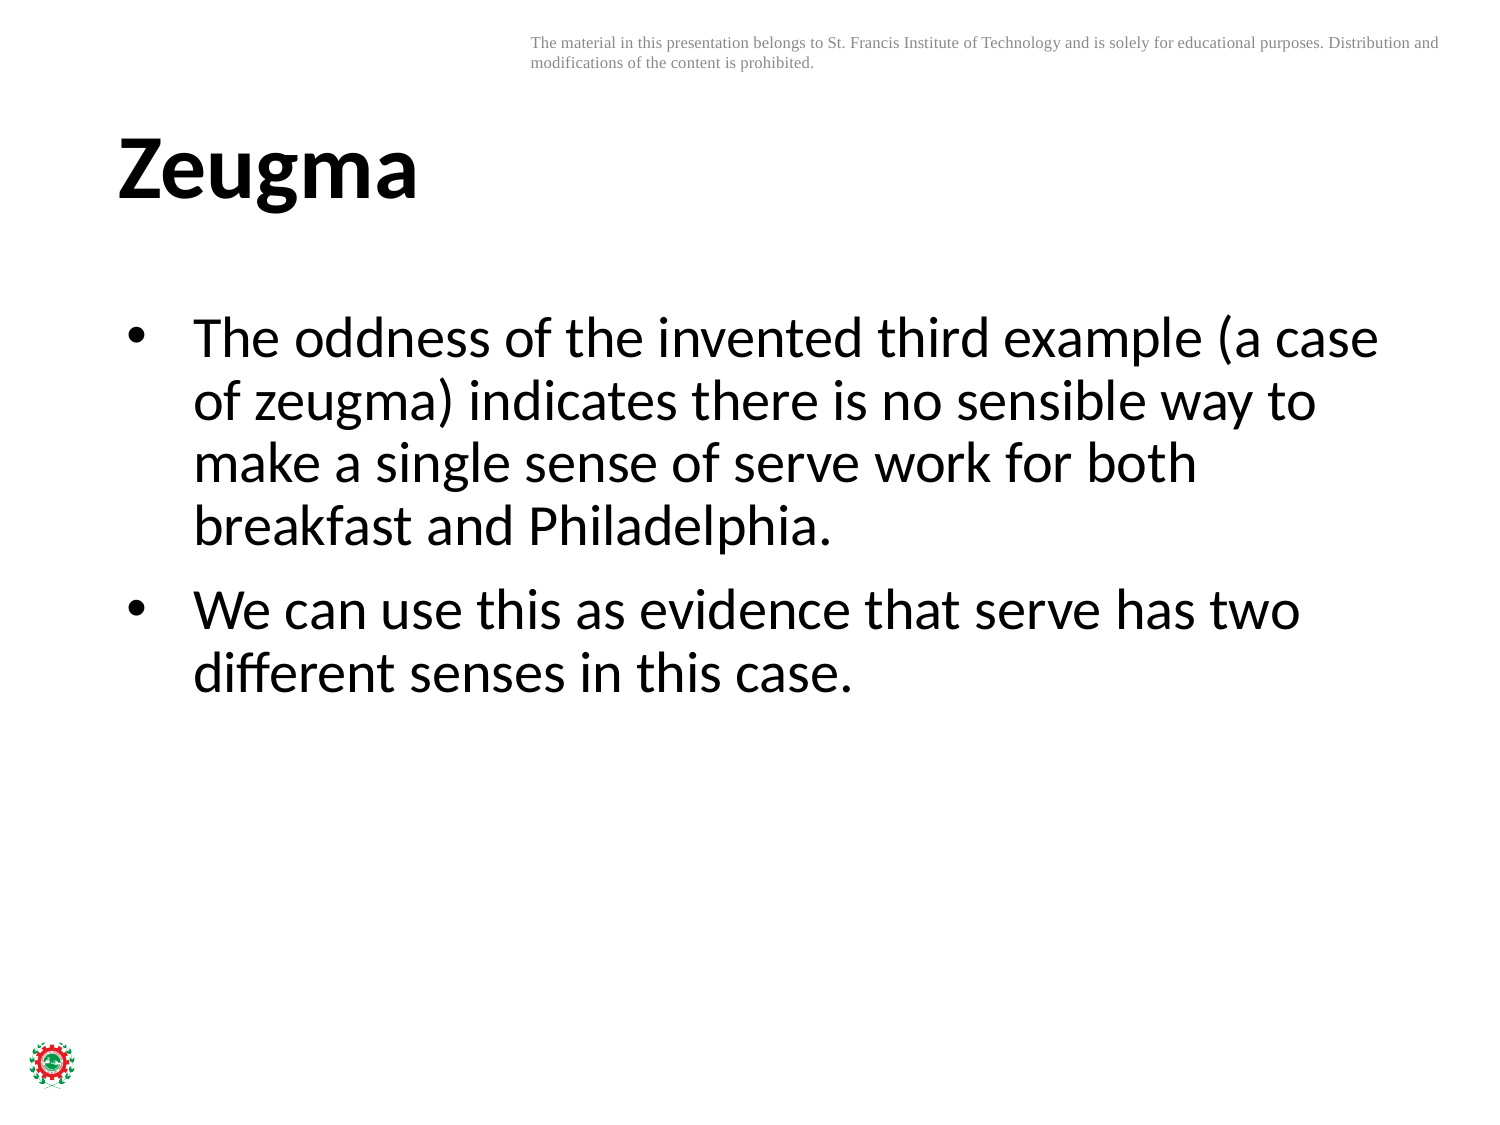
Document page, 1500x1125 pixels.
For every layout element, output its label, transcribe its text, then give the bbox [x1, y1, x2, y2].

list The oddness of the invented third example (a case of zeugma) indicates there is no sensible way to make a single sense of serve work for both breakfast and Philadelphia. We can use this as evidence that serve has two different senses in this case. [103, 299, 1397, 1014]
title Zeugma [103, 59, 1397, 278]
picture [29, 1042, 75, 1089]
